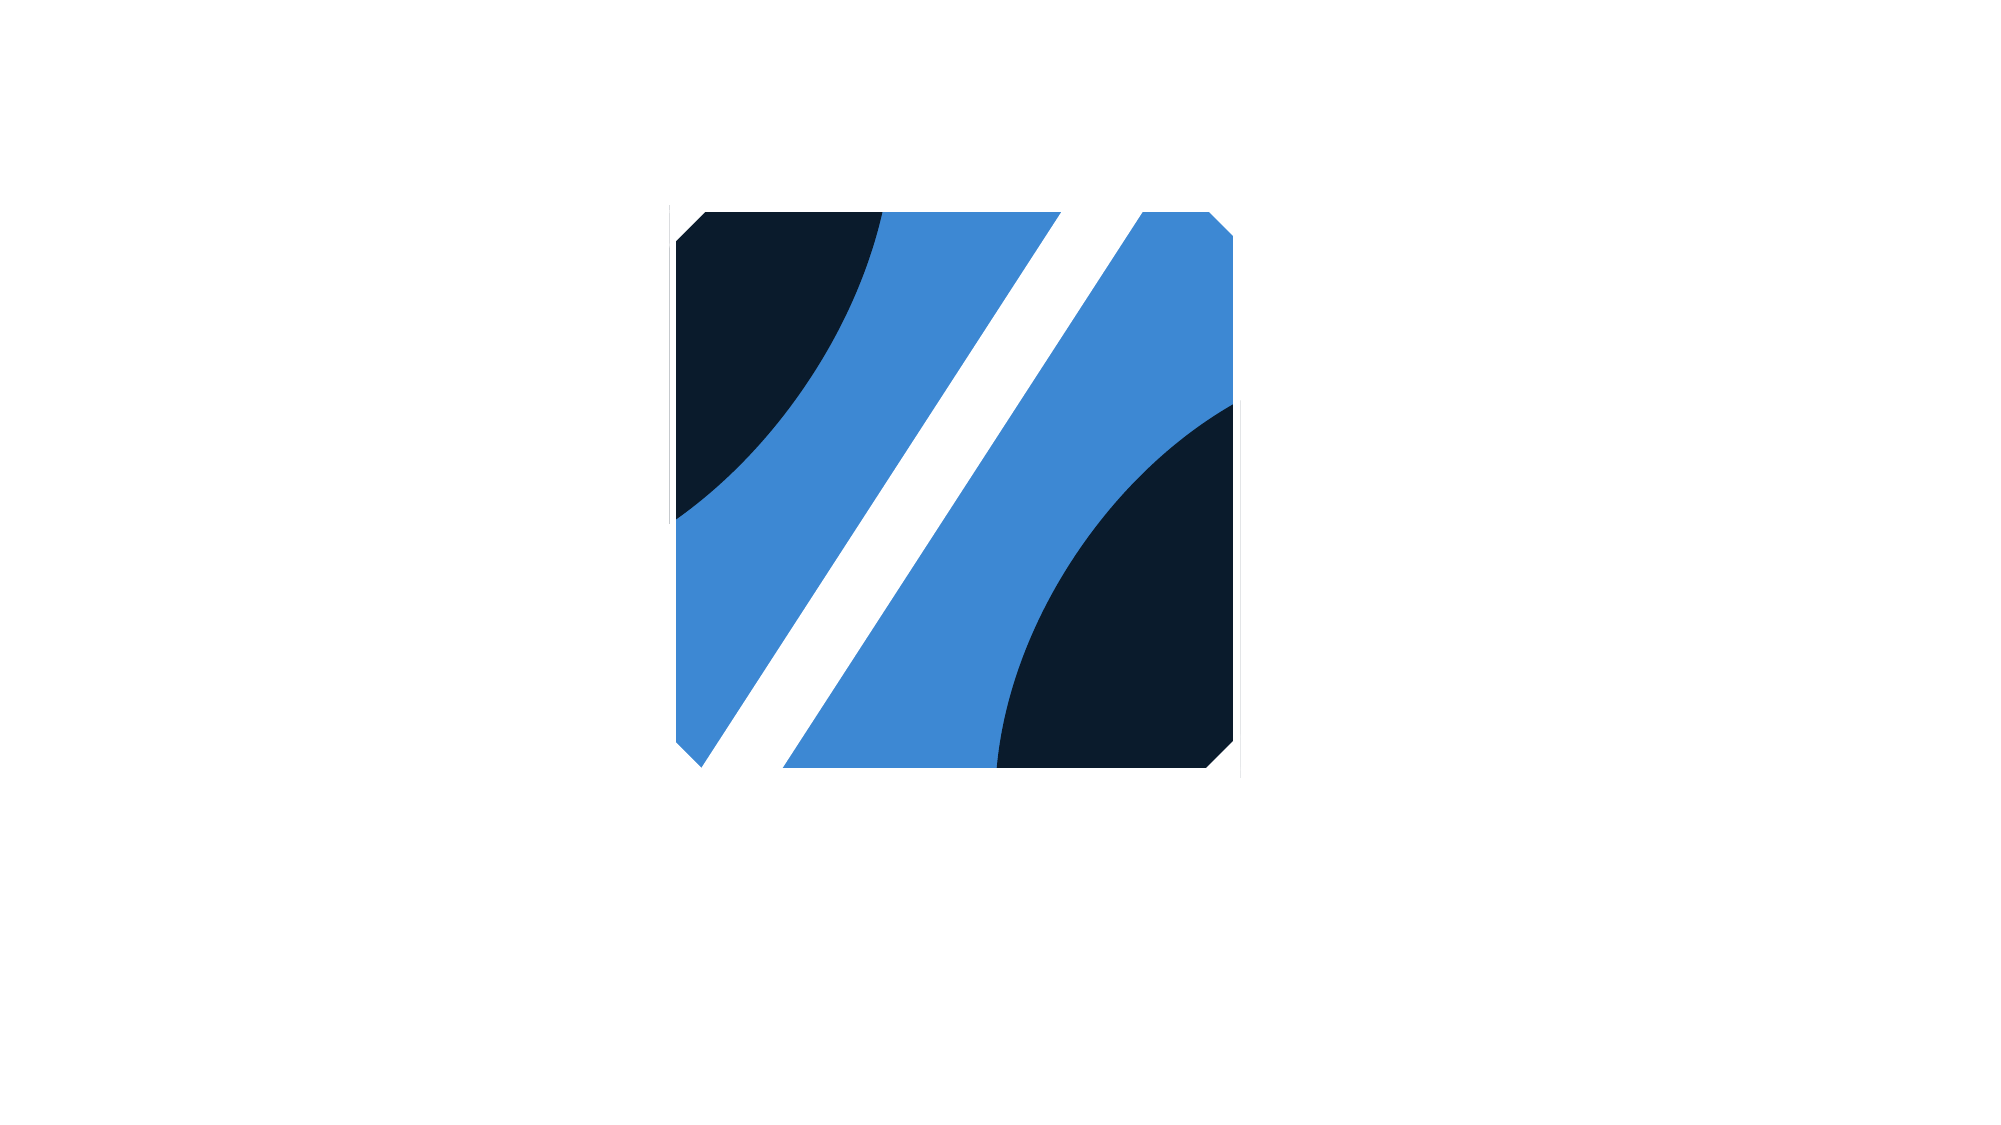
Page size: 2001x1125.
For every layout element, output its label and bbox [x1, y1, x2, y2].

picture [668, 205, 1241, 779]
